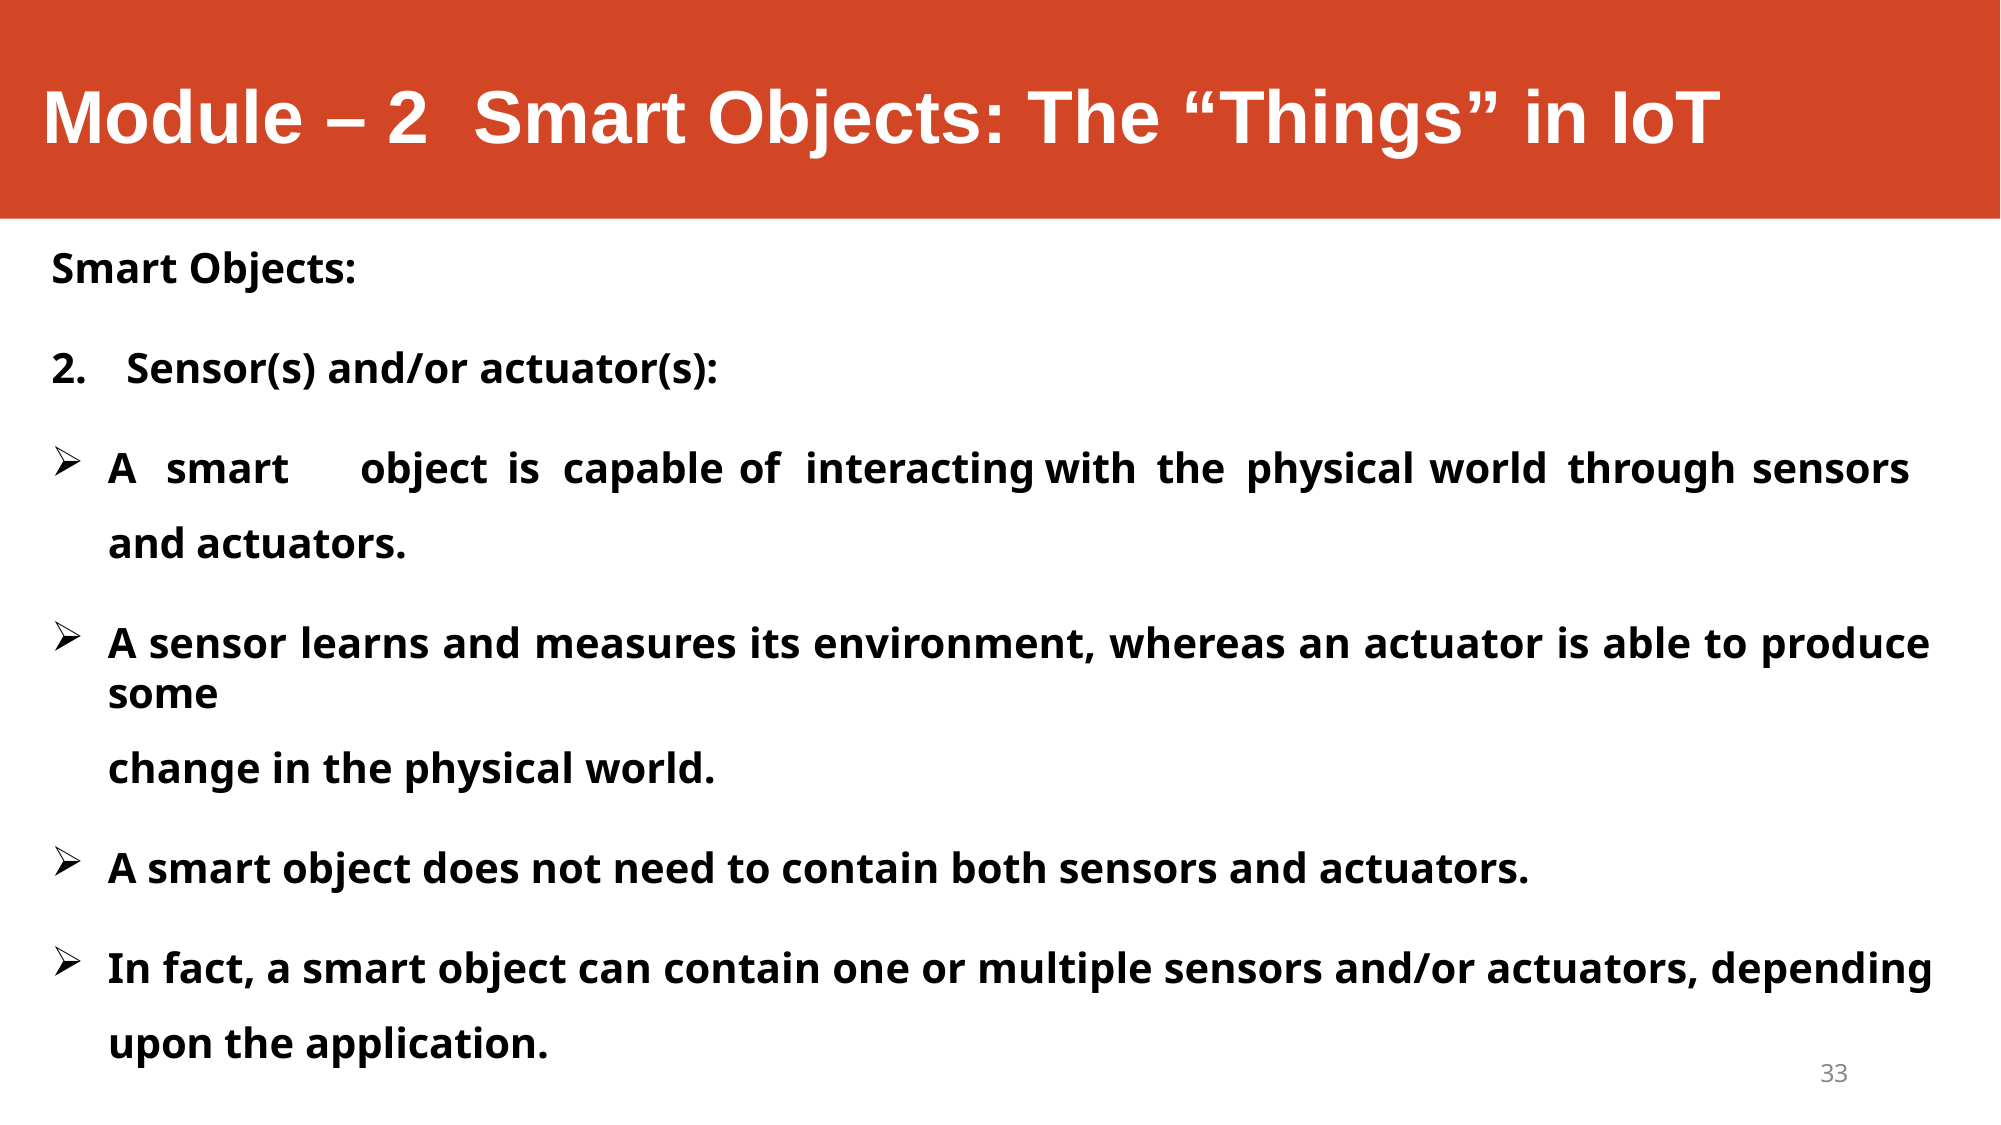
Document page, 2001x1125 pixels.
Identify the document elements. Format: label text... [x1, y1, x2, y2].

slide_number 33 [1784, 1067, 1931, 1125]
text_box Smart Objects: Sensor(s) and/or actuator(s): A smart object is capable of interacting with the physical world through sensors and actuators. A sensor learns and measures its environment, whereas an actuator is able to produce some change in the physical world. A smart object does not need to contain both sensors and actuators. In fact, a smart object can contain one or multiple sensors and/or actuators, depending upon the application. [49, 239, 1940, 1067]
title Module – 2 Smart Objects: The “Things” in IoT [40, 66, 1724, 257]
